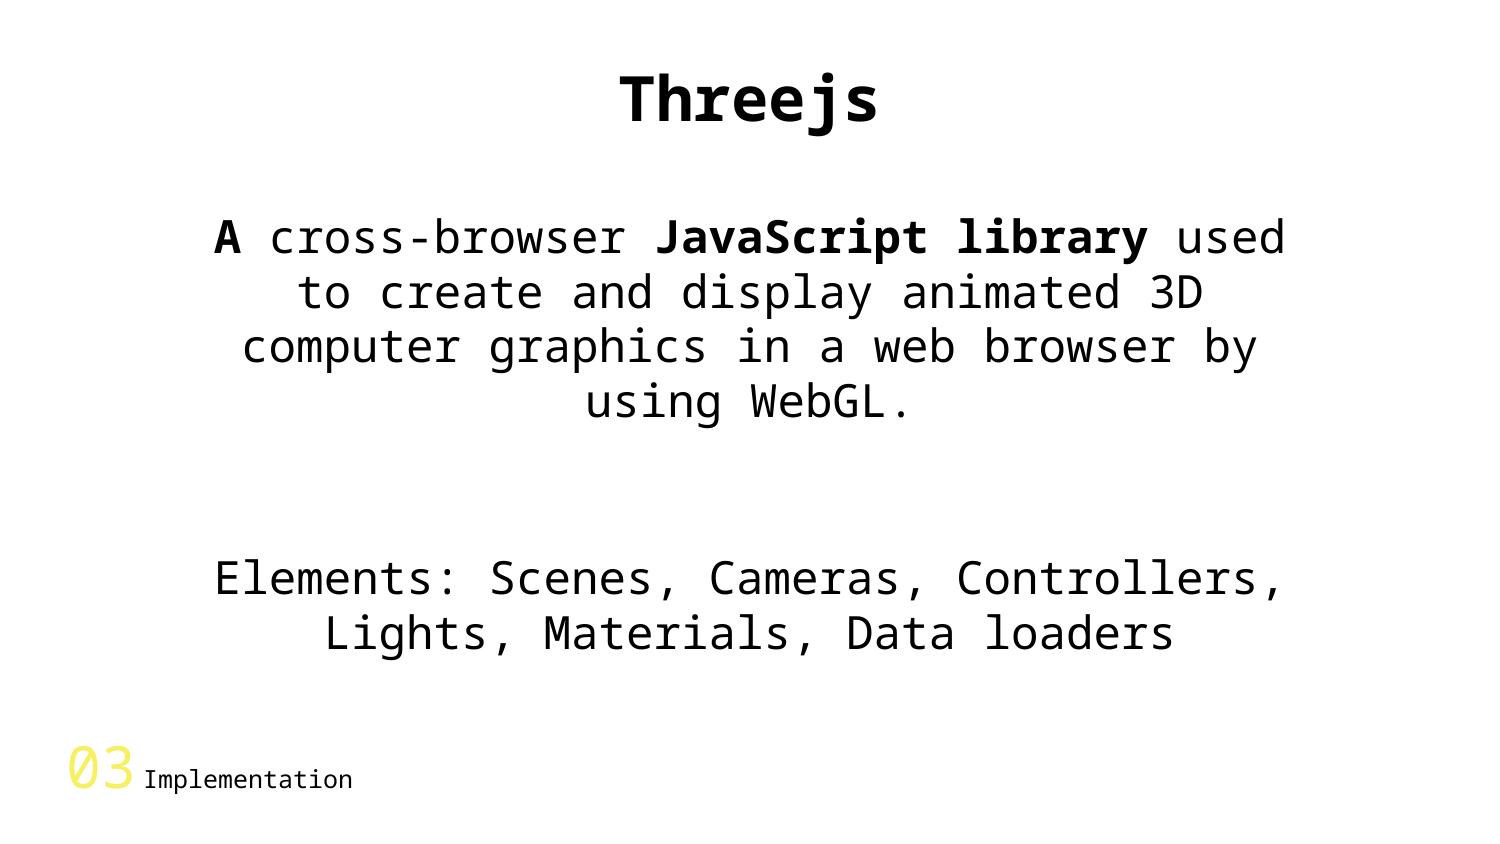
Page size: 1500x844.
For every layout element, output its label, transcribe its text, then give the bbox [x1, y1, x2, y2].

list A cross-browser JavaScript library used to create and display animated 3D computer graphics in a web browser by using WebGL. Elements: Scenes, Cameras, Controllers, Lights, Materials, Data loaders [173, 192, 1327, 706]
title 03 Implementation [51, 714, 421, 809]
title Threejs [241, 44, 1259, 192]
